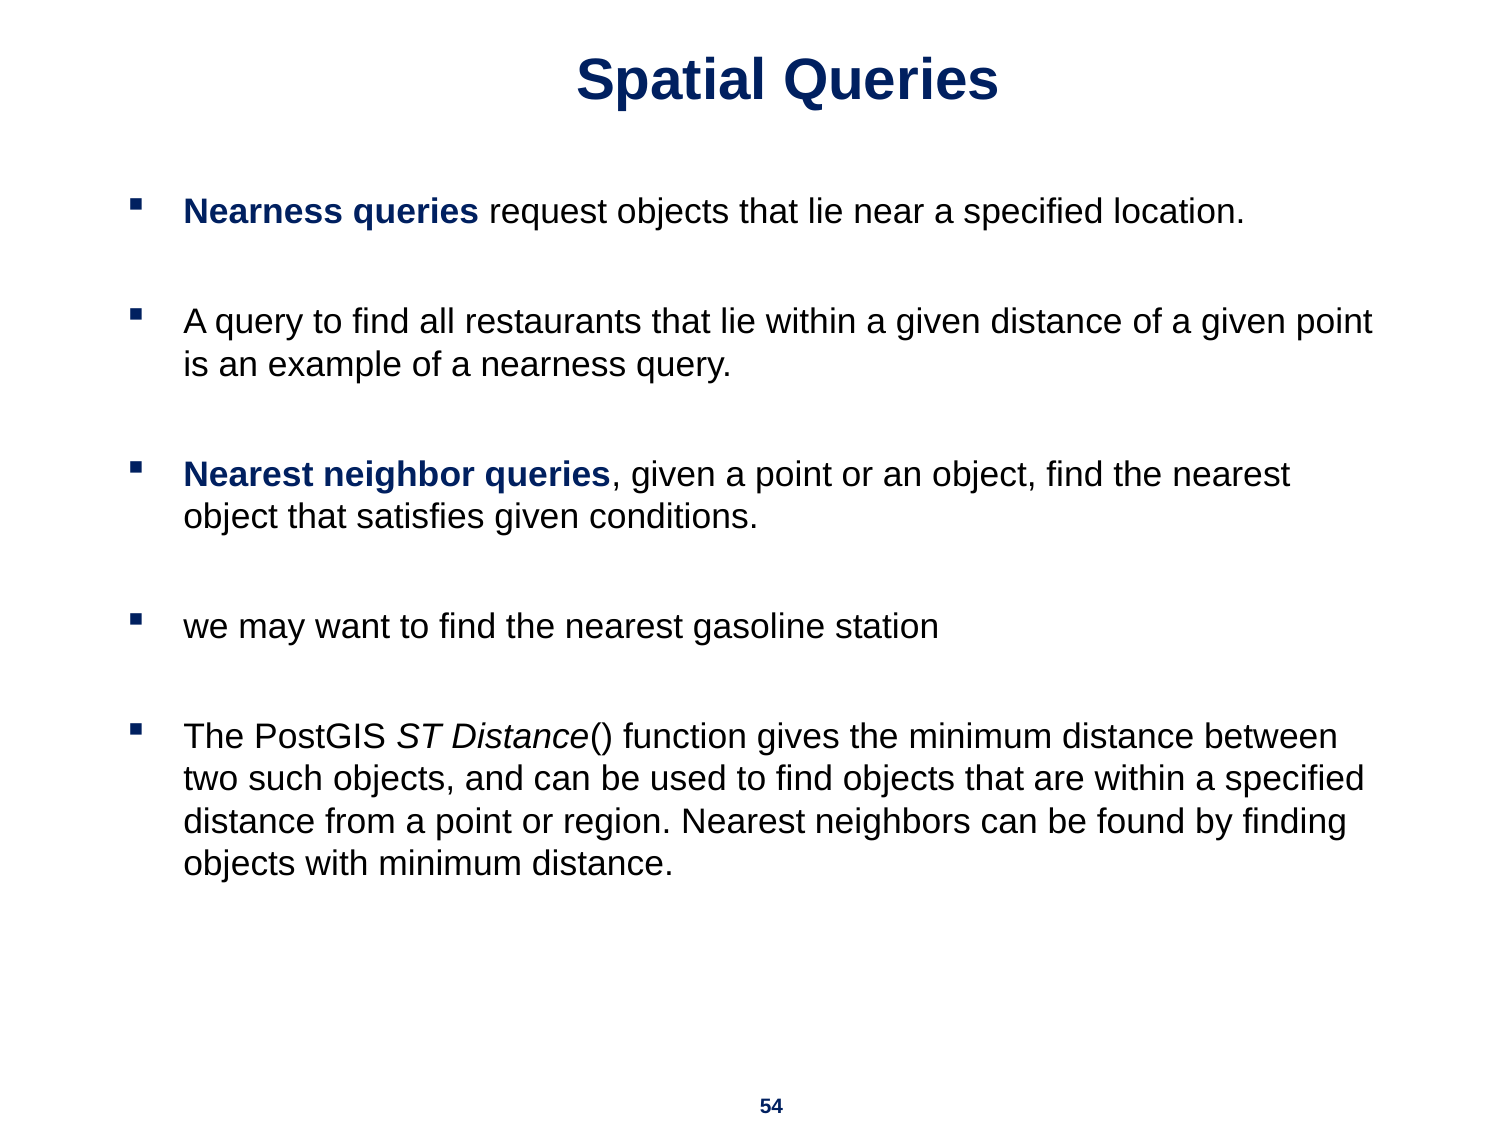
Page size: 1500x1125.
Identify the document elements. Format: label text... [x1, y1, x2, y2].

title Spatial Queries [125, 18, 1452, 120]
list Nearness queries request objects that lie near a specified location. A query to find all restaurants that lie within a given distance of a given point is an example of a nearness query. Nearest neighbor queries, given a point or an object, find the nearest object that satisfies given conditions. we may want to find the nearest gasoline station The PostGIS ST Distance() function gives the minimum distance between two such objects, and can be used to find objects that are within a specified distance from a point or region. Nearest neighbors can be found by finding objects with minimum distance. [112, 180, 1390, 1062]
